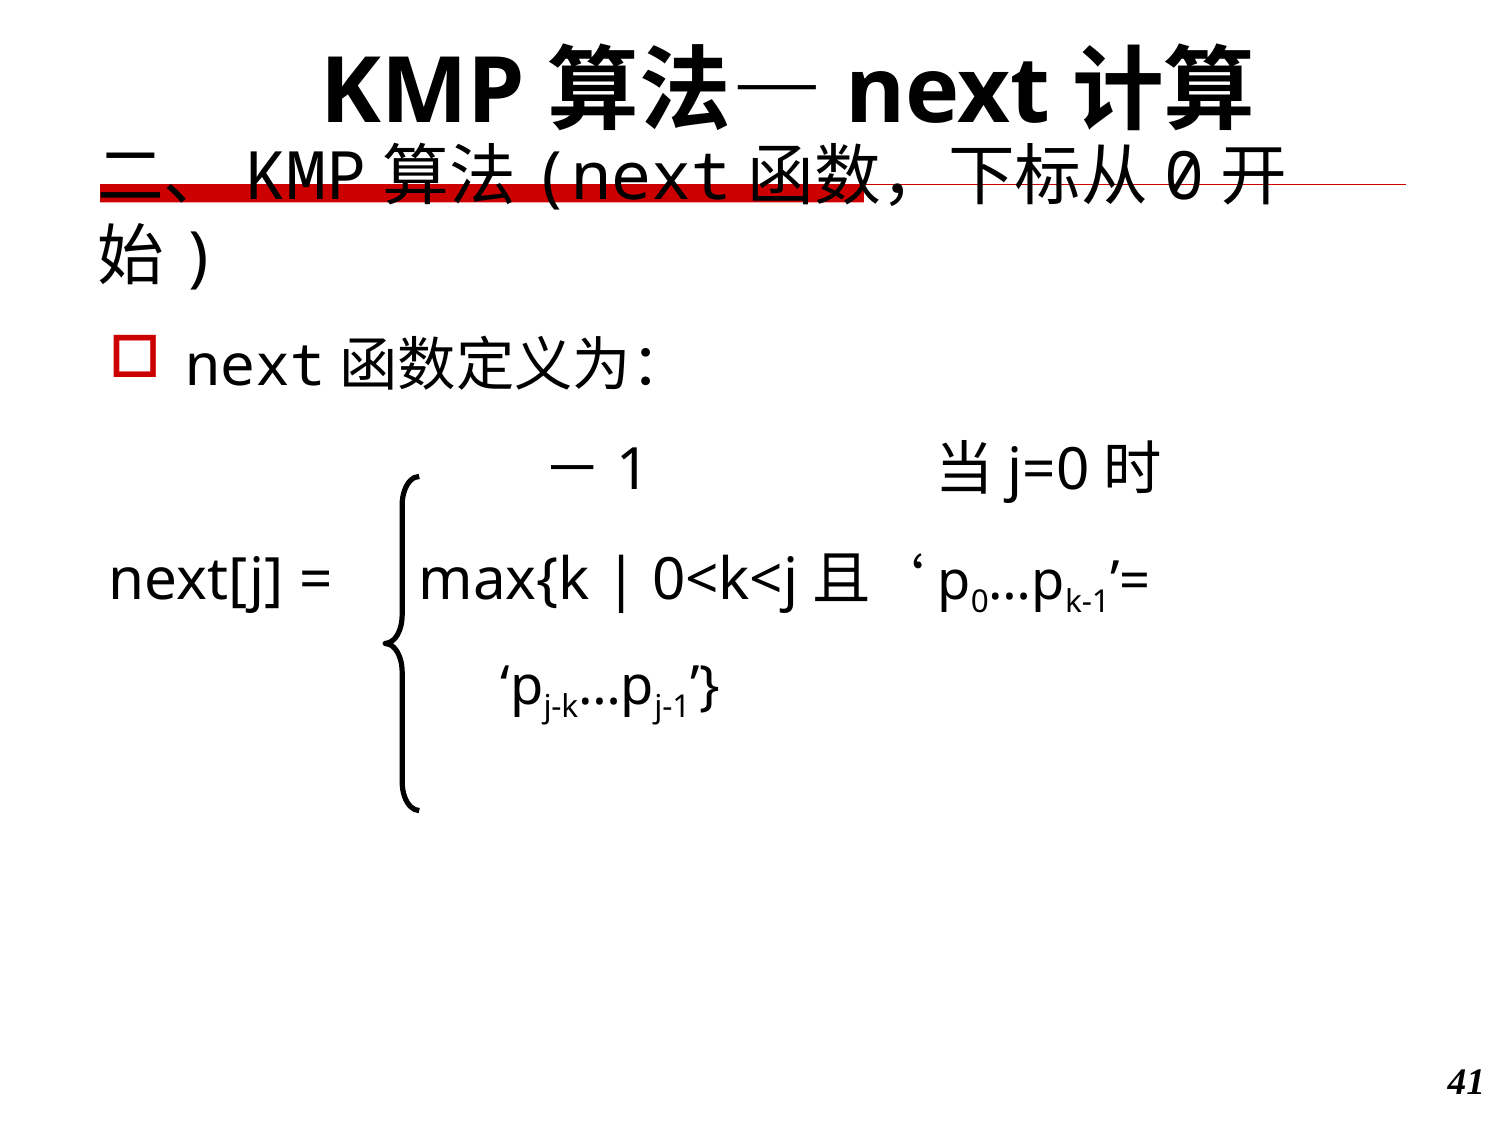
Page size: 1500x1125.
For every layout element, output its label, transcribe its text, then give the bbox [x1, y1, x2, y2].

text_box KMP算法—next计算 [94, 23, 1482, 149]
text_box [385, 476, 420, 811]
title 二、KMP算法(next函数，下标从0开始) [82, 187, 1395, 300]
list next函数定义为： －1 当j=0时 next[j] = max{k | 0<k<j且‘p0…pk-1’= ‘pj-k…pj-1’} [93, 328, 1500, 991]
text_box 41 [1400, 1049, 1500, 1110]
